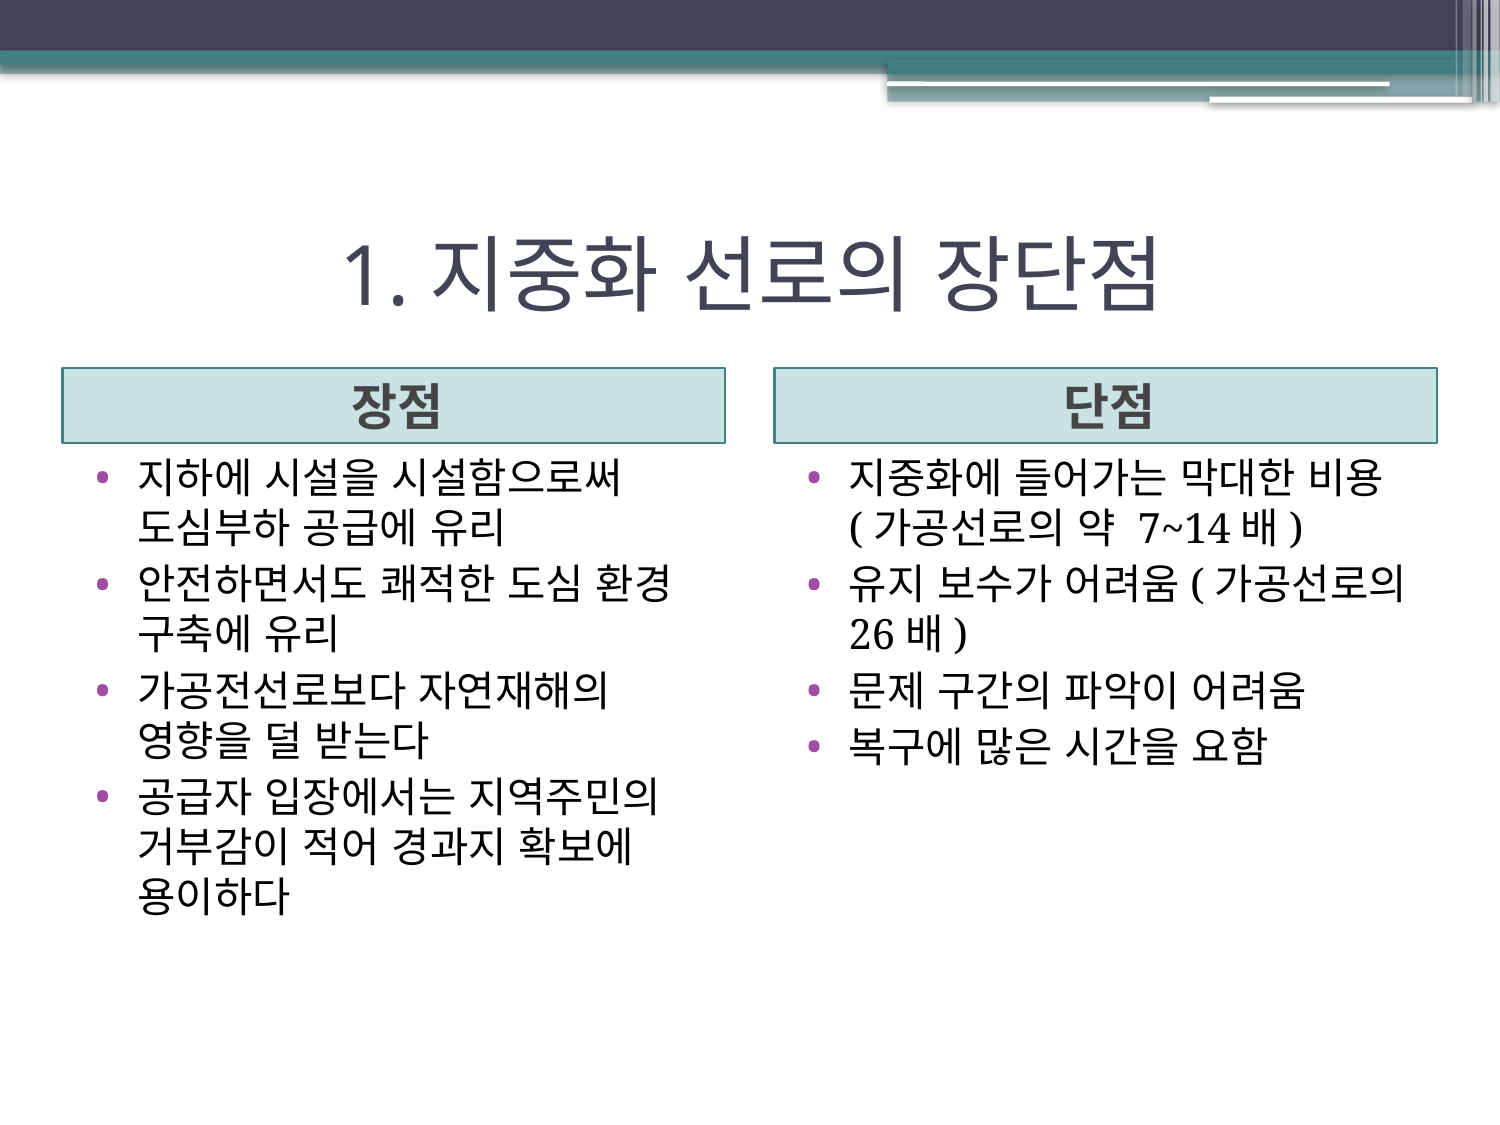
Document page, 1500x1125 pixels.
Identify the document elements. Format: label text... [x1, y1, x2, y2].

list 단점 [773, 367, 1438, 444]
title 1.지중화 선로의 장단점 [64, 184, 1440, 360]
list 지하에 시설을 시설함으로써 도심부하 공급에 유리 안전하면서도 쾌적한 도심 환경 구축에 유리 가공전선로보다 자연재해의 영향을 덜 받는다 공급자 입장에서는 지역주민의 거부감이 적어 경과지 확보에 용이하다 [62, 444, 726, 1082]
list 장점 [61, 367, 726, 444]
list 지중화에 들어가는 막대한 비용(가공선로의 약 7~14배) 유지 보수가 어려움(가공선로의 26배) 문제 구간의 파악이 어려움 복구에 많은 시간을 요함 [773, 444, 1437, 1082]
